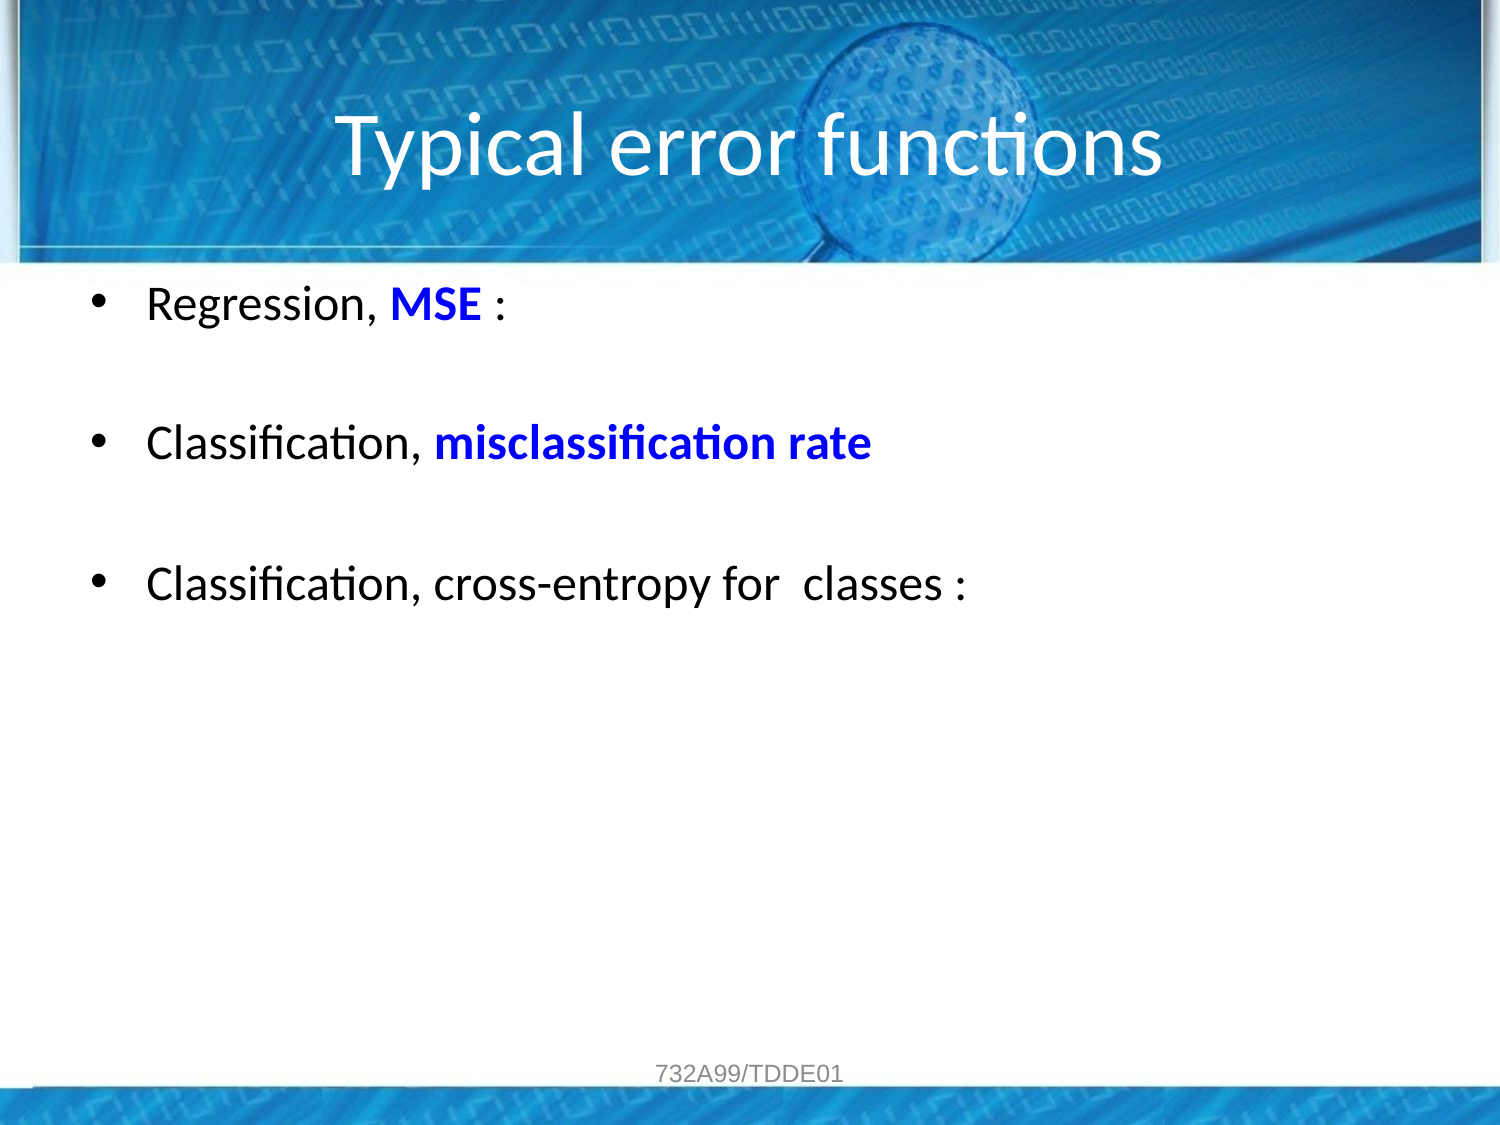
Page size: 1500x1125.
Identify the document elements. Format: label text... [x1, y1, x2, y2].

picture [0, 0, 1500, 1125]
title Typical error functions [75, 45, 1425, 233]
footer 732A99/TDDE01 [512, 1042, 988, 1103]
